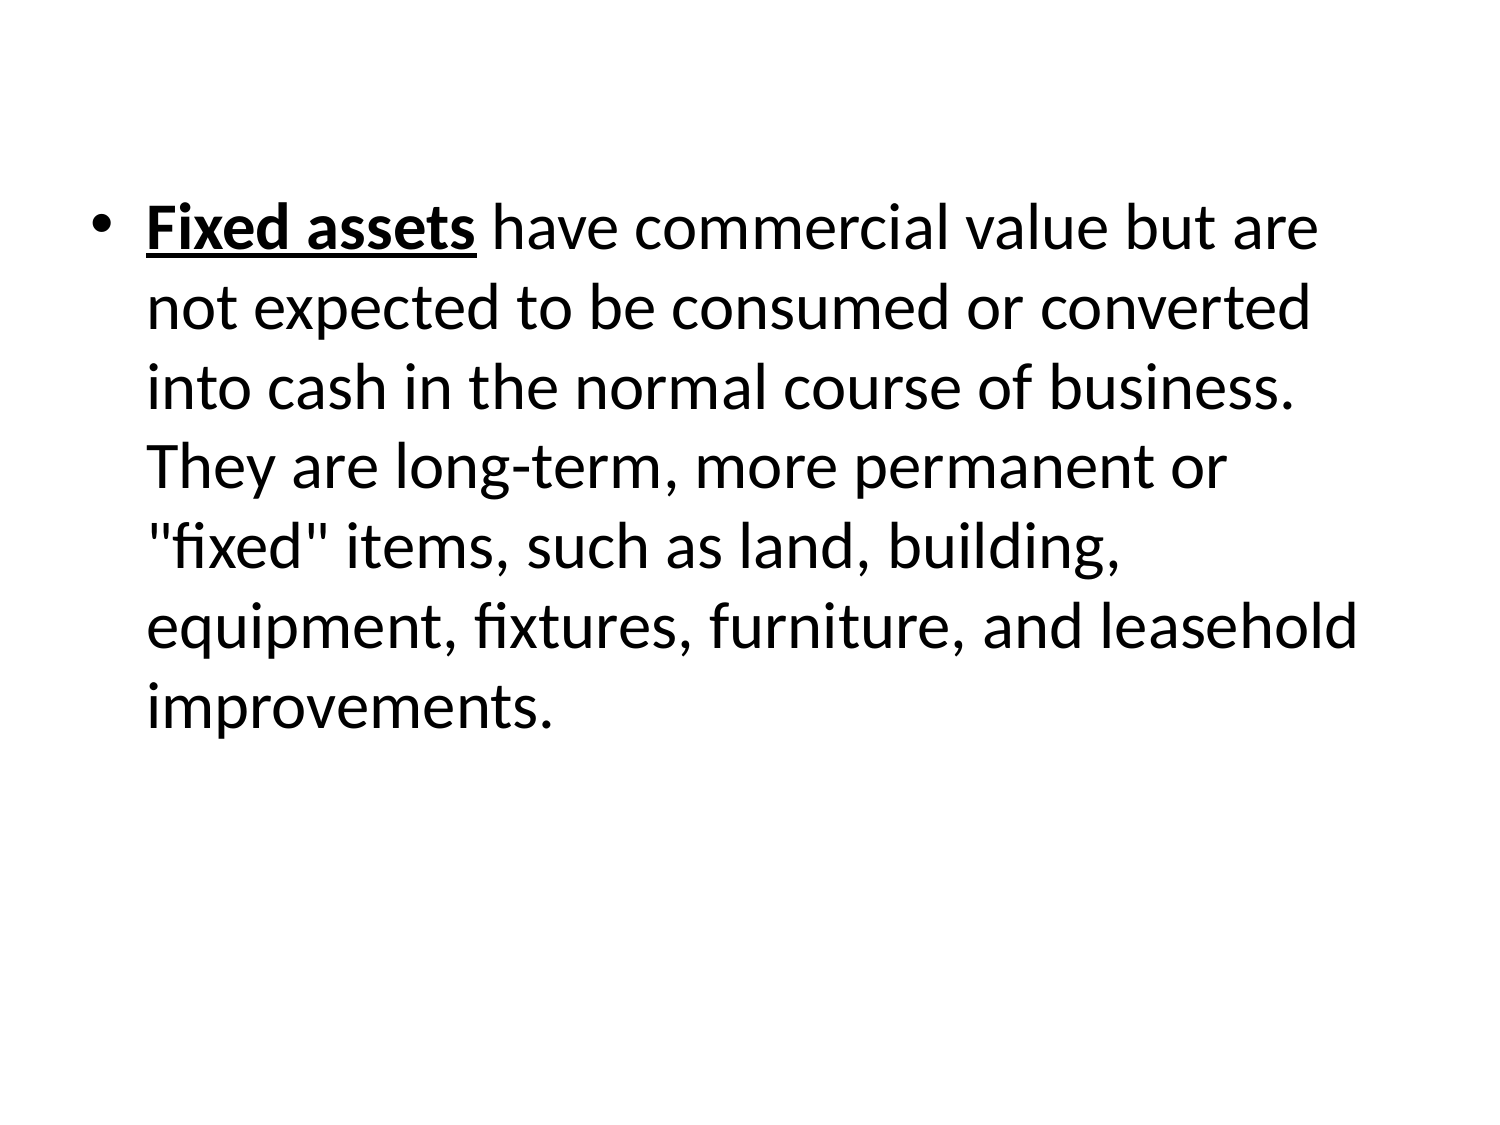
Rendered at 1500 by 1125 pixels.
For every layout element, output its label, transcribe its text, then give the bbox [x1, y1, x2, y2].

list Fixed assets have commercial value but are not expected to be consumed or converted into cash in the normal course of business. They are long-term, more permanent or "fixed" items, such as land, building, equipment, fixtures, furniture, and leasehold improvements. [75, 174, 1425, 918]
